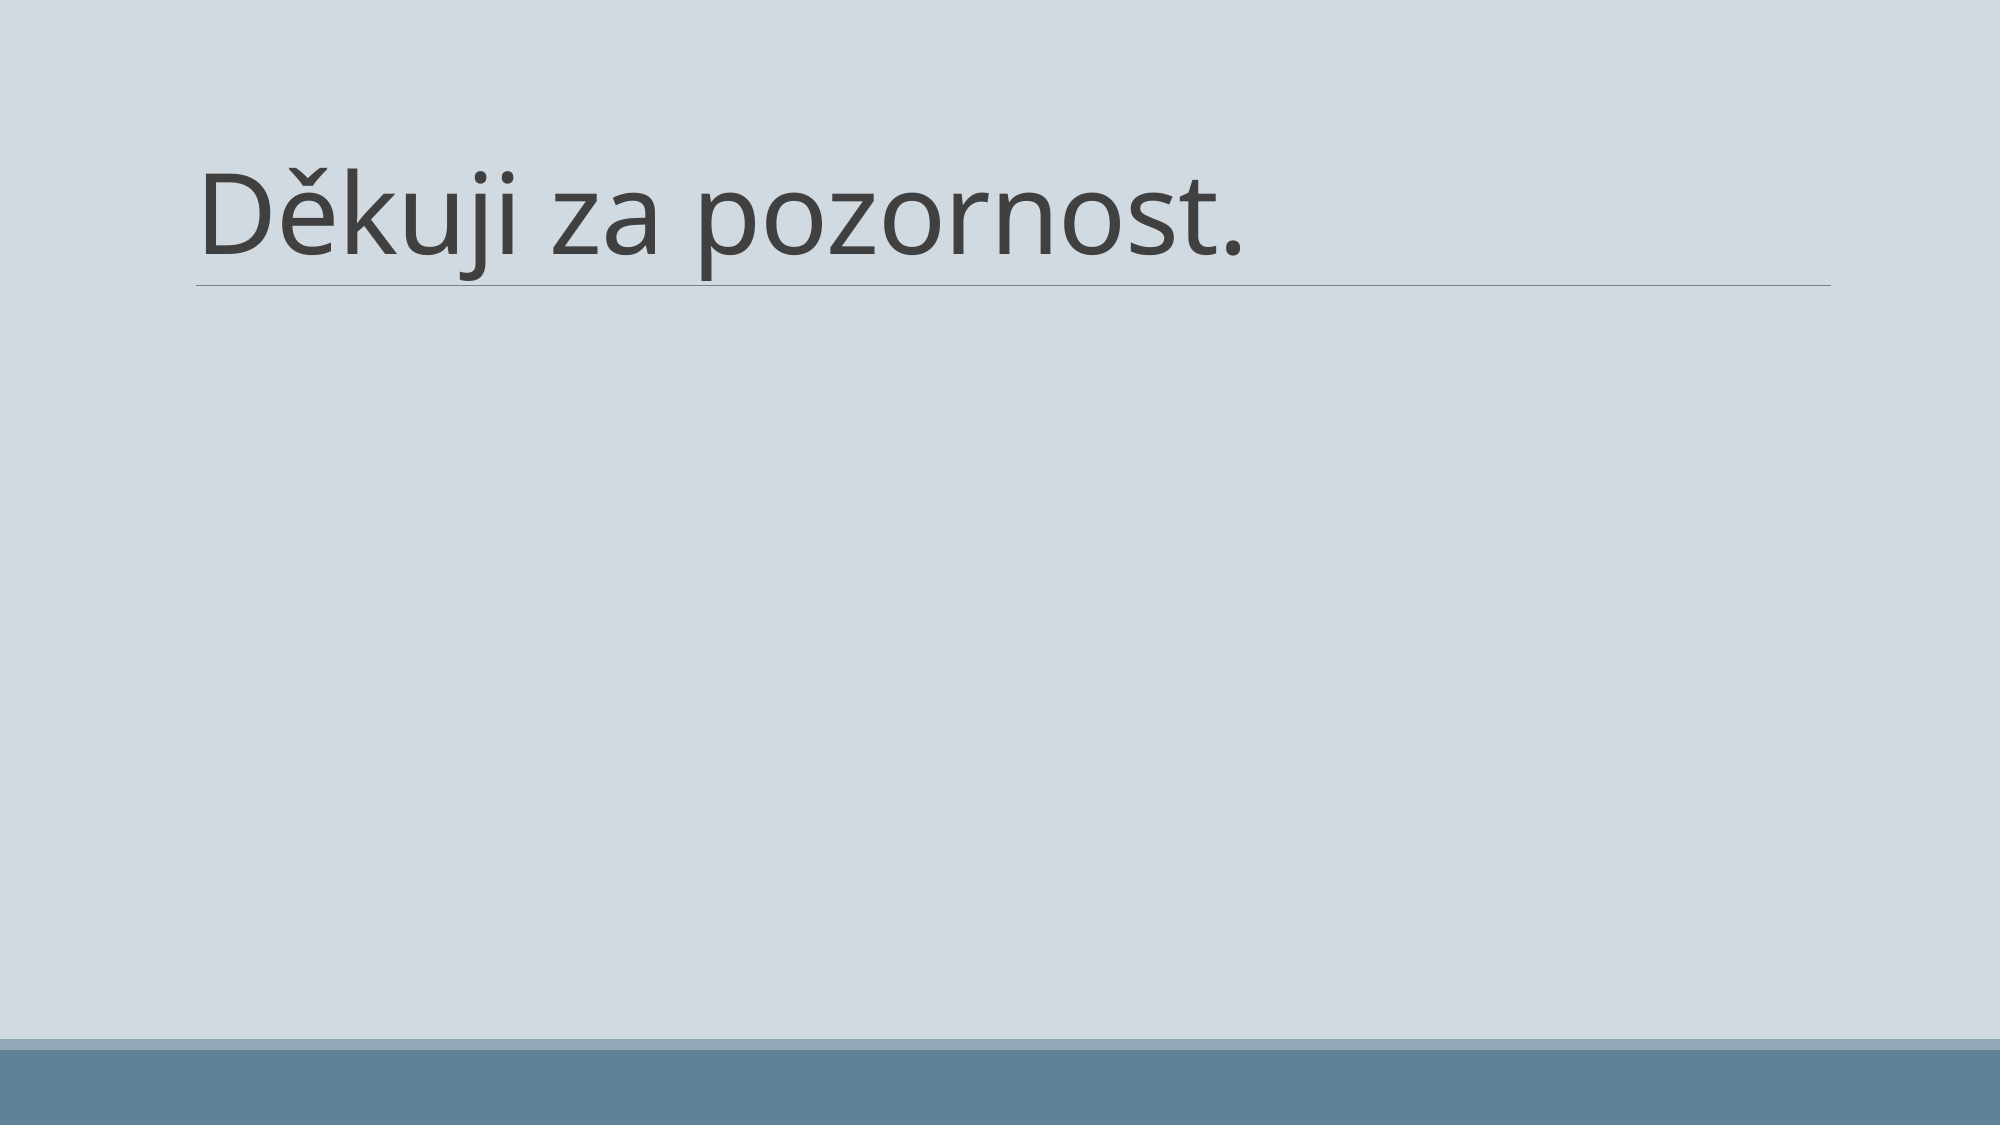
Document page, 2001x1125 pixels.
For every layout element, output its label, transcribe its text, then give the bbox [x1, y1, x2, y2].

title Děkuji za pozornost. [180, 47, 1830, 285]
